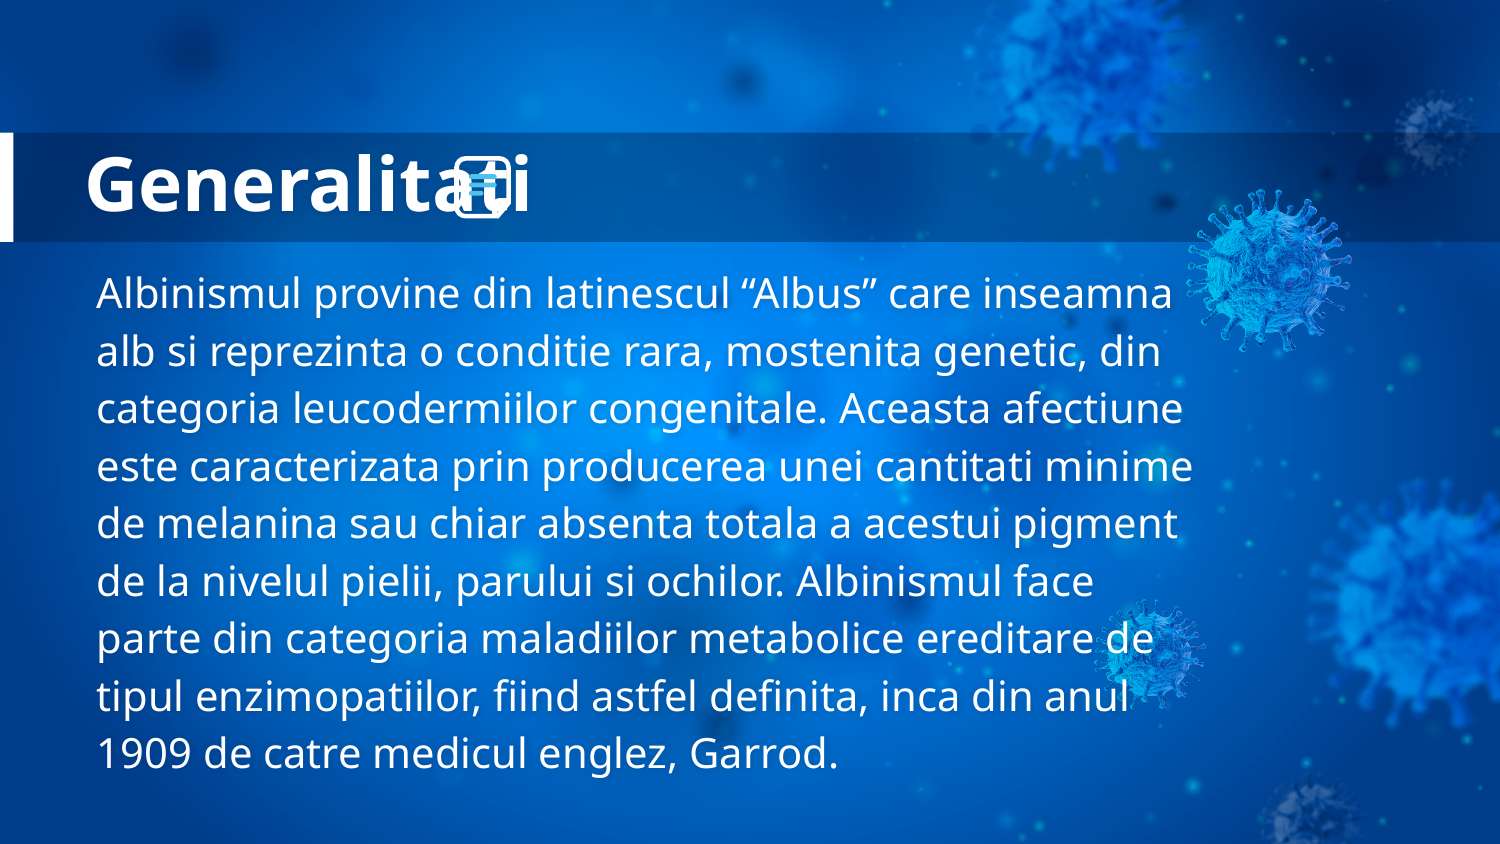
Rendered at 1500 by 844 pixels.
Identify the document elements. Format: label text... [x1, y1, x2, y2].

list Albinismul provine din latinescul “Albus” care inseamna alb si reprezinta o conditie rara, mostenita genetic, din categoria leucodermiilor congenitale. Aceasta afectiune este caracterizata prin producerea unei cantitati minime de melanina sau chiar absenta totala a acestui pigment de la nivelul pielii, parului si ochilor. Albinismul face parte din categoria maladiilor metabolice ereditare de tipul enzimopatiilor, fiind astfel definita, inca din anul 1909 de catre medicul englez, Garrod. [84, 259, 1200, 734]
title Generalitati [84, 132, 1130, 242]
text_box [453, 155, 512, 219]
picture [0, 0, 1500, 844]
